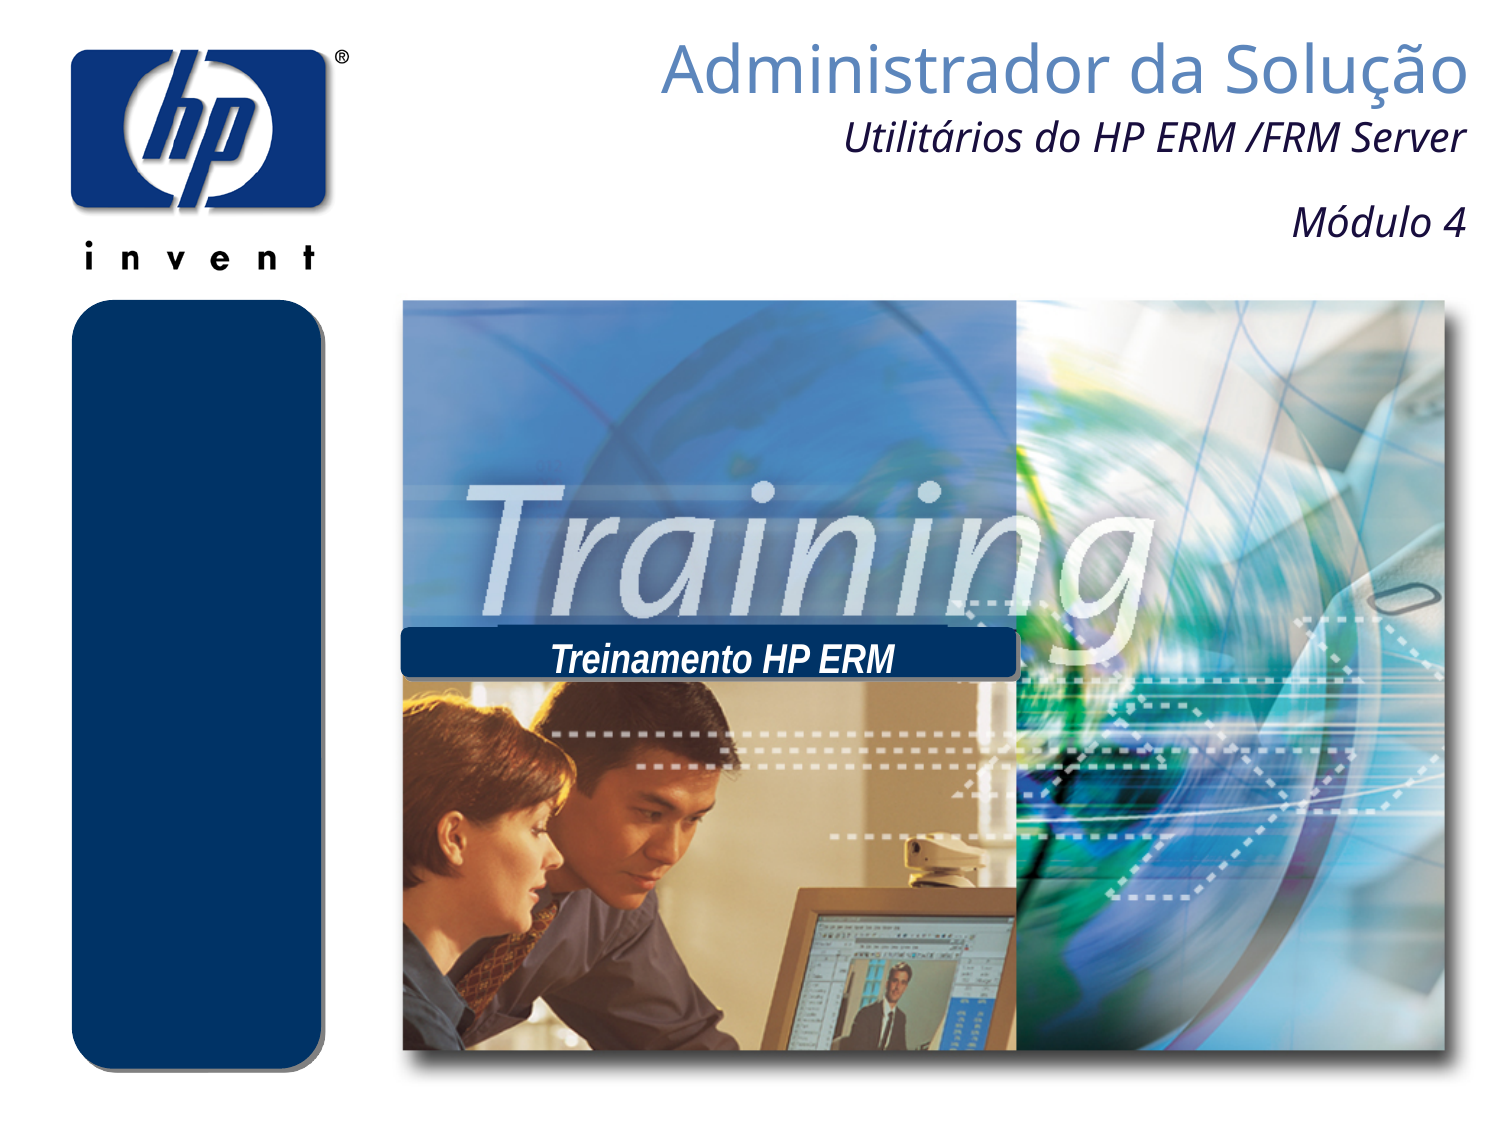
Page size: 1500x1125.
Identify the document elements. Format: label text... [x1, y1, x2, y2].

text_box Treinamento HP ERM [497, 624, 948, 675]
picture [67, 40, 1500, 1113]
title Administrador da Solução [364, 38, 1472, 208]
subtitle Utilitários do HP ERM /FRM Server Módulo 4 [360, 103, 1467, 247]
